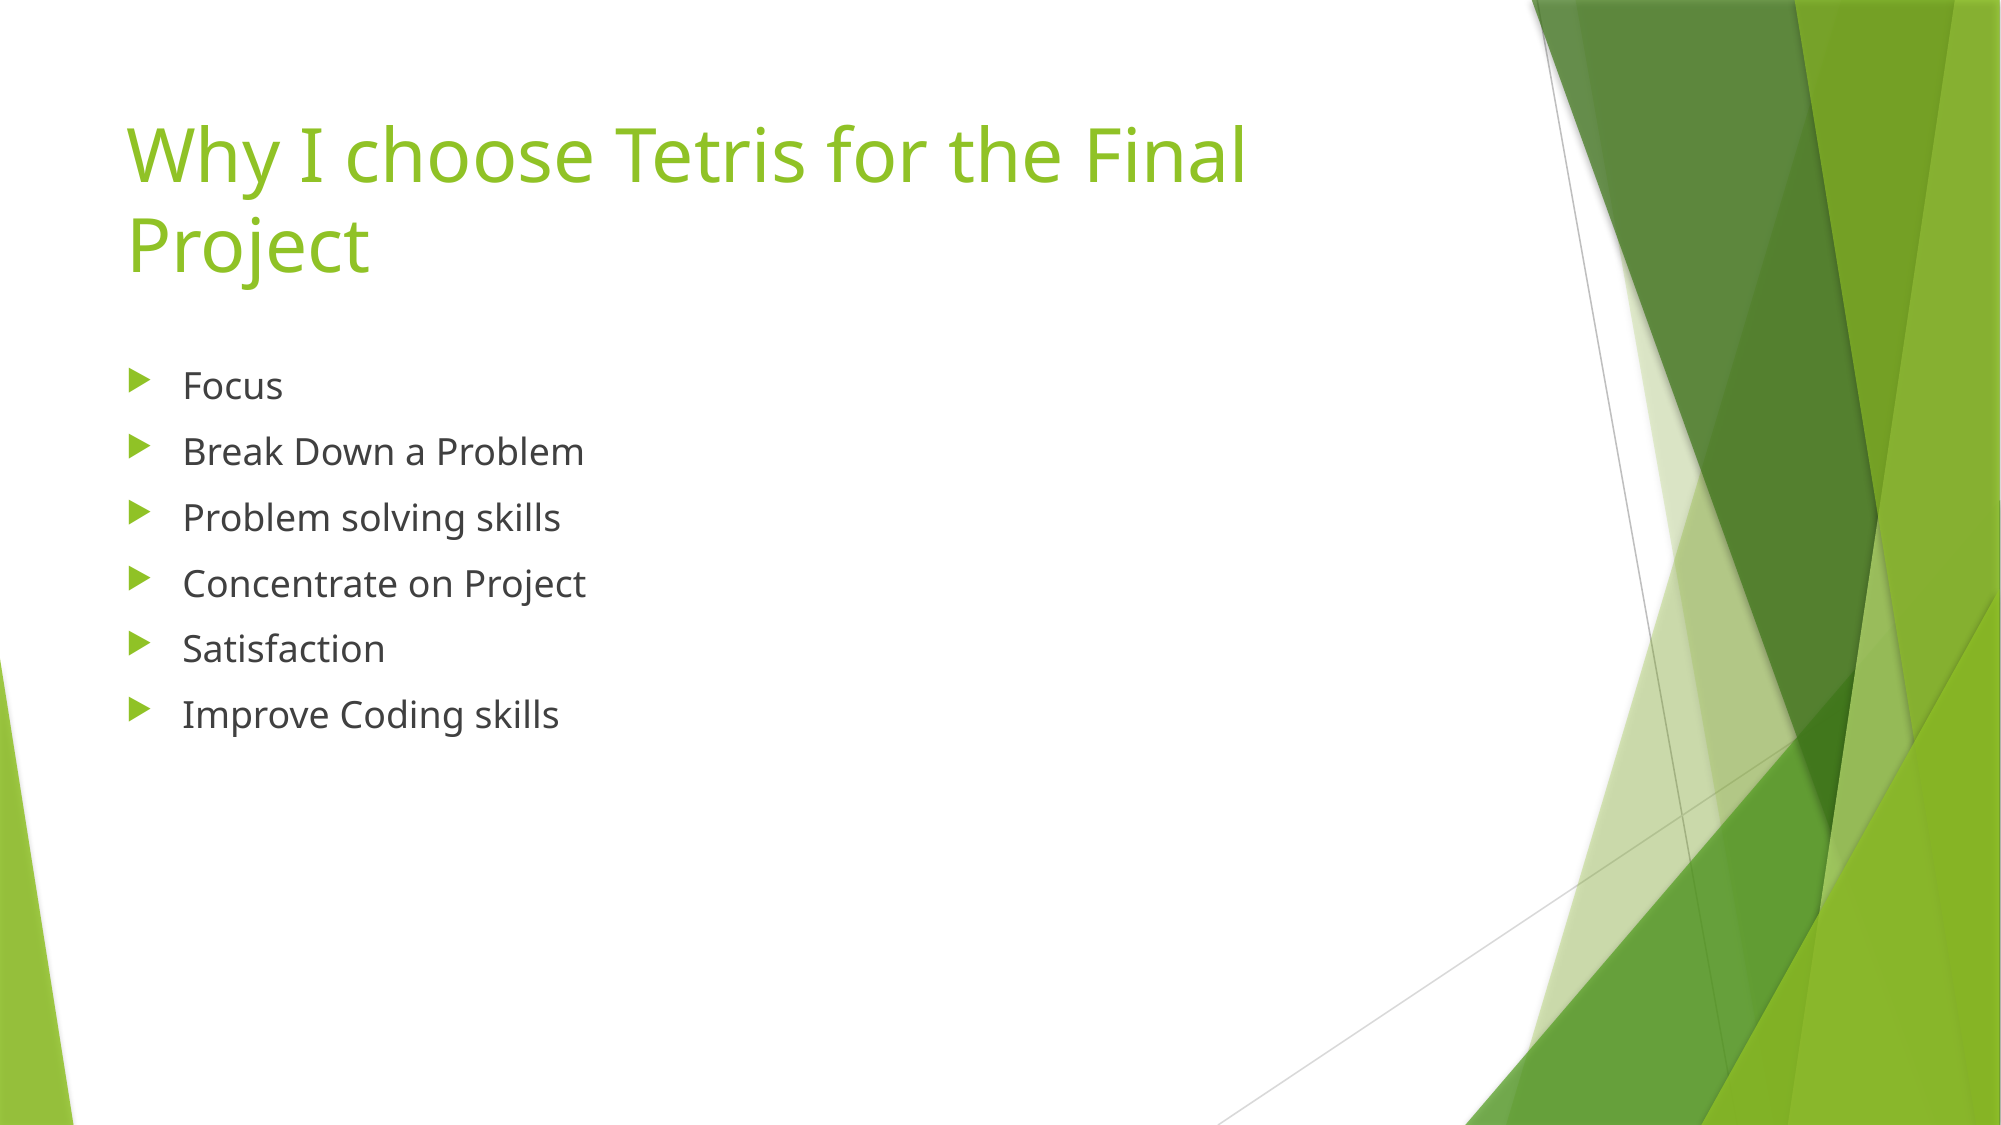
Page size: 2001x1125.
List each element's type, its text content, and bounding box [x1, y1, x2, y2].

list Focus Break Down a Problem Problem solving skills Concentrate on Project Satisfaction Improve Coding skills [111, 354, 1522, 992]
title Why I choose Tetris for the Final Project [111, 99, 1522, 317]
